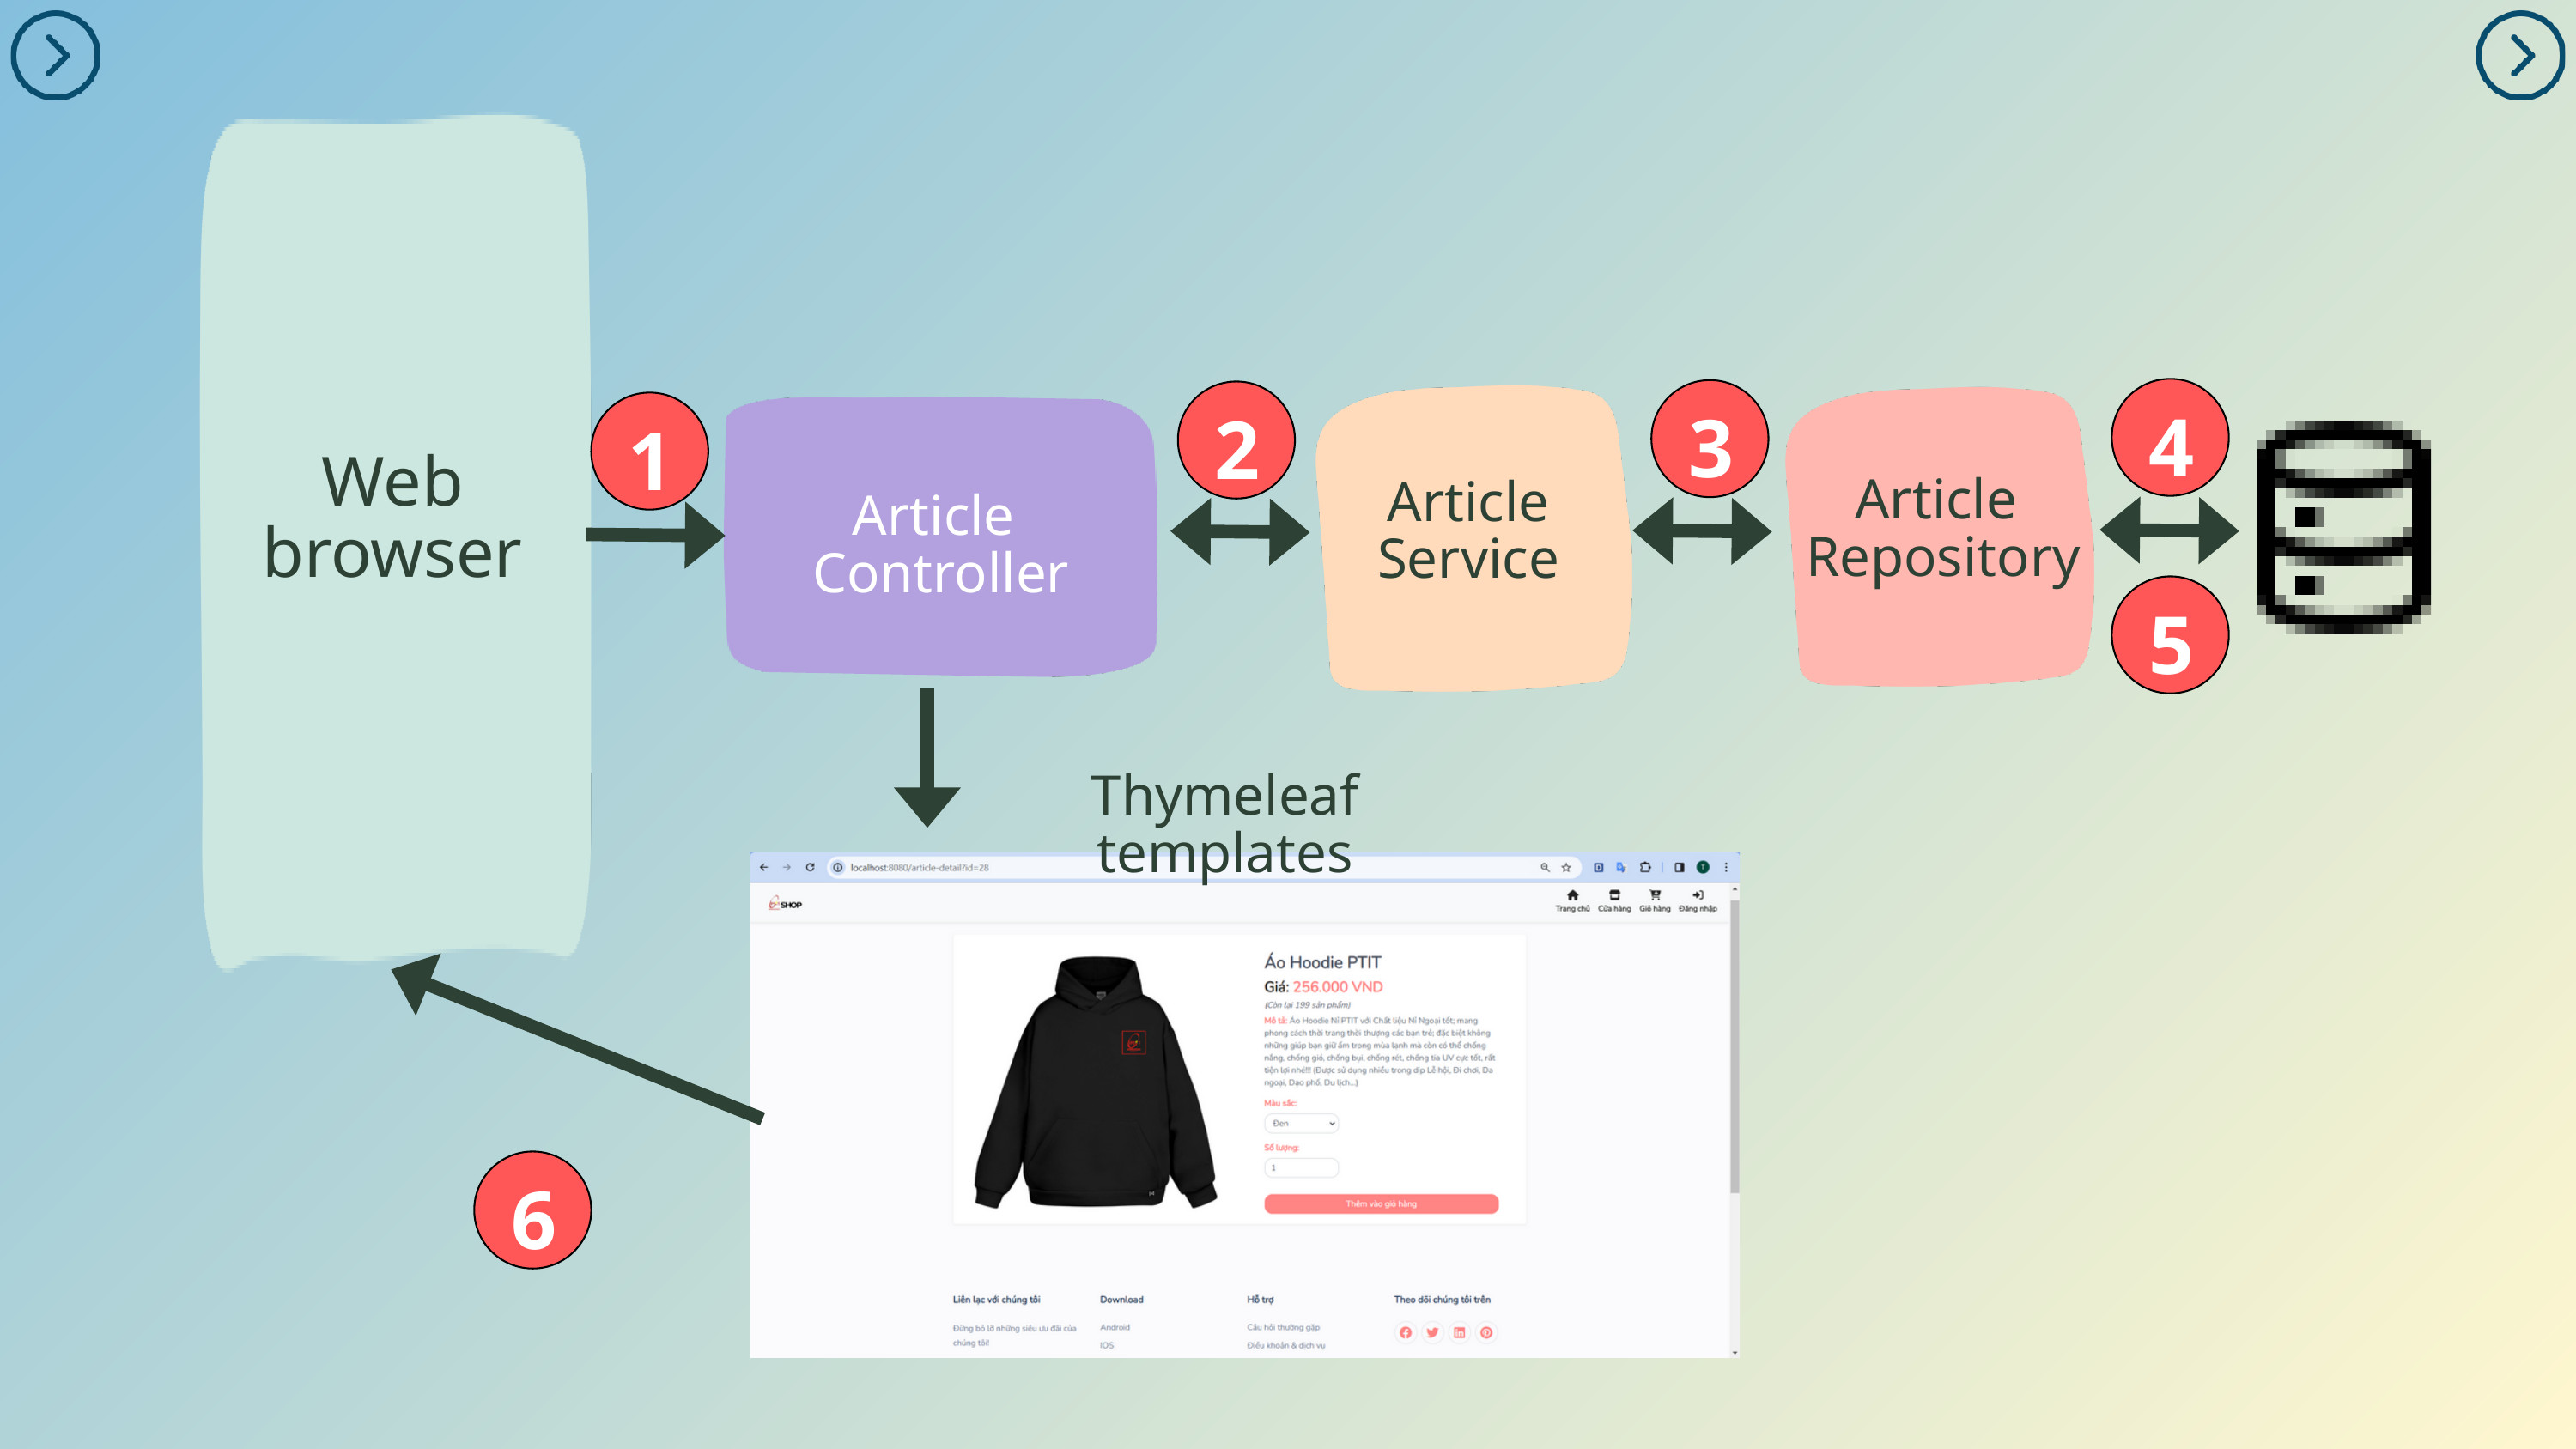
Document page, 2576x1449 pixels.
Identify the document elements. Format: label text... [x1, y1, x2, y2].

text_box [918, 688, 937, 828]
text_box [1650, 379, 1769, 498]
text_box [1177, 381, 1296, 499]
text_box [199, 100, 592, 977]
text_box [2111, 576, 2229, 694]
text_box [2257, 421, 2432, 634]
text_box [2099, 520, 2239, 540]
text_box [391, 965, 763, 1119]
text_box Article Controller [809, 488, 1073, 661]
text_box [2111, 379, 2229, 496]
text_box Web browser [211, 447, 574, 591]
text_box [10, 10, 100, 100]
text_box [1170, 522, 1310, 542]
text_box Article Service [1336, 475, 1601, 590]
text_box [2476, 10, 2566, 100]
text_box [721, 392, 1161, 679]
text_box [1632, 521, 1772, 541]
text_box Article Repository [1793, 472, 2093, 645]
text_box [474, 1151, 592, 1269]
text_box [1784, 385, 2096, 688]
text_box Thymeleaf templates [975, 768, 1475, 883]
text_box [750, 852, 1741, 1358]
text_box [591, 392, 709, 510]
text_box [586, 526, 726, 545]
text_box [1315, 383, 1634, 694]
